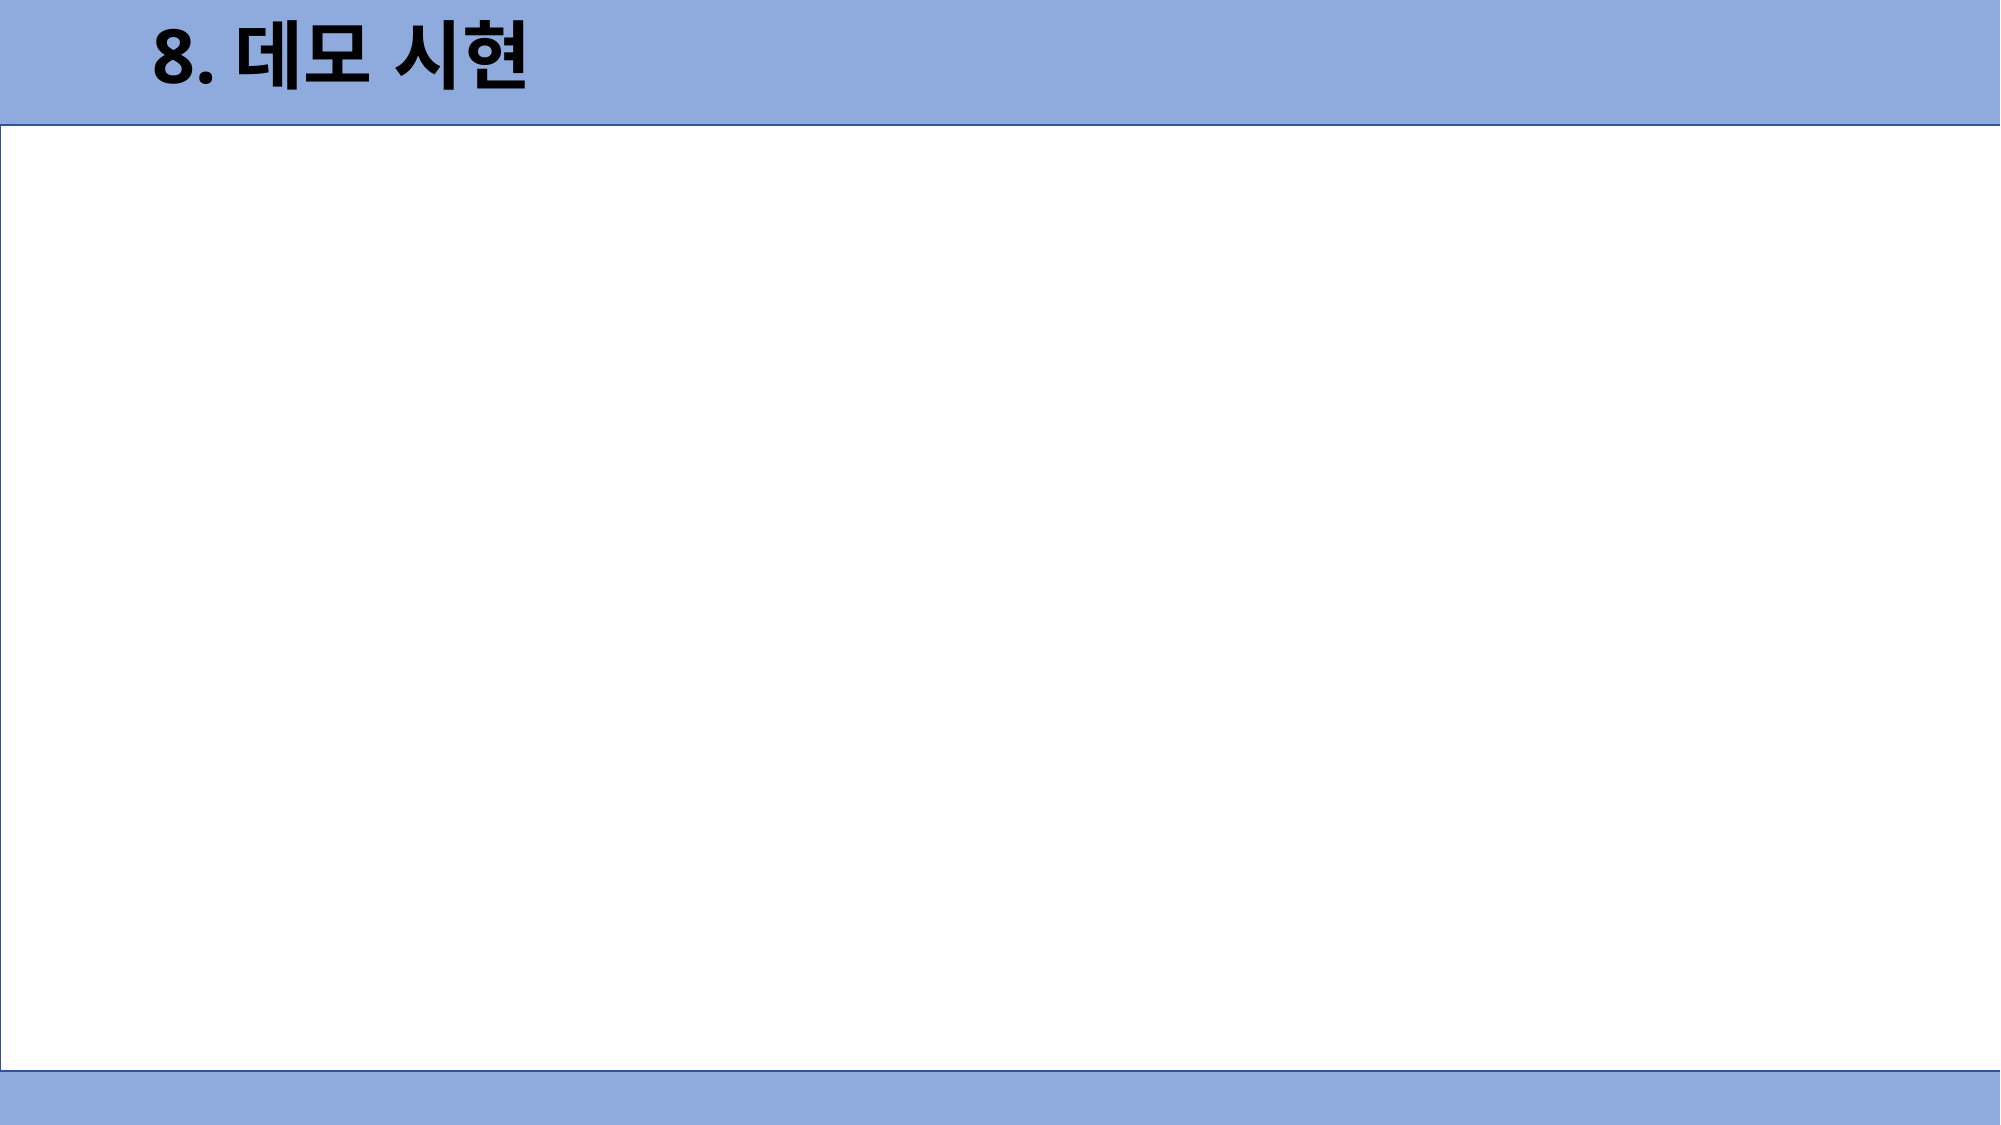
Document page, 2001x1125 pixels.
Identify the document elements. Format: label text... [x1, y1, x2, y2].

text_box 8.데모 시현 [137, 0, 1863, 120]
text_box [0, 124, 2000, 1072]
